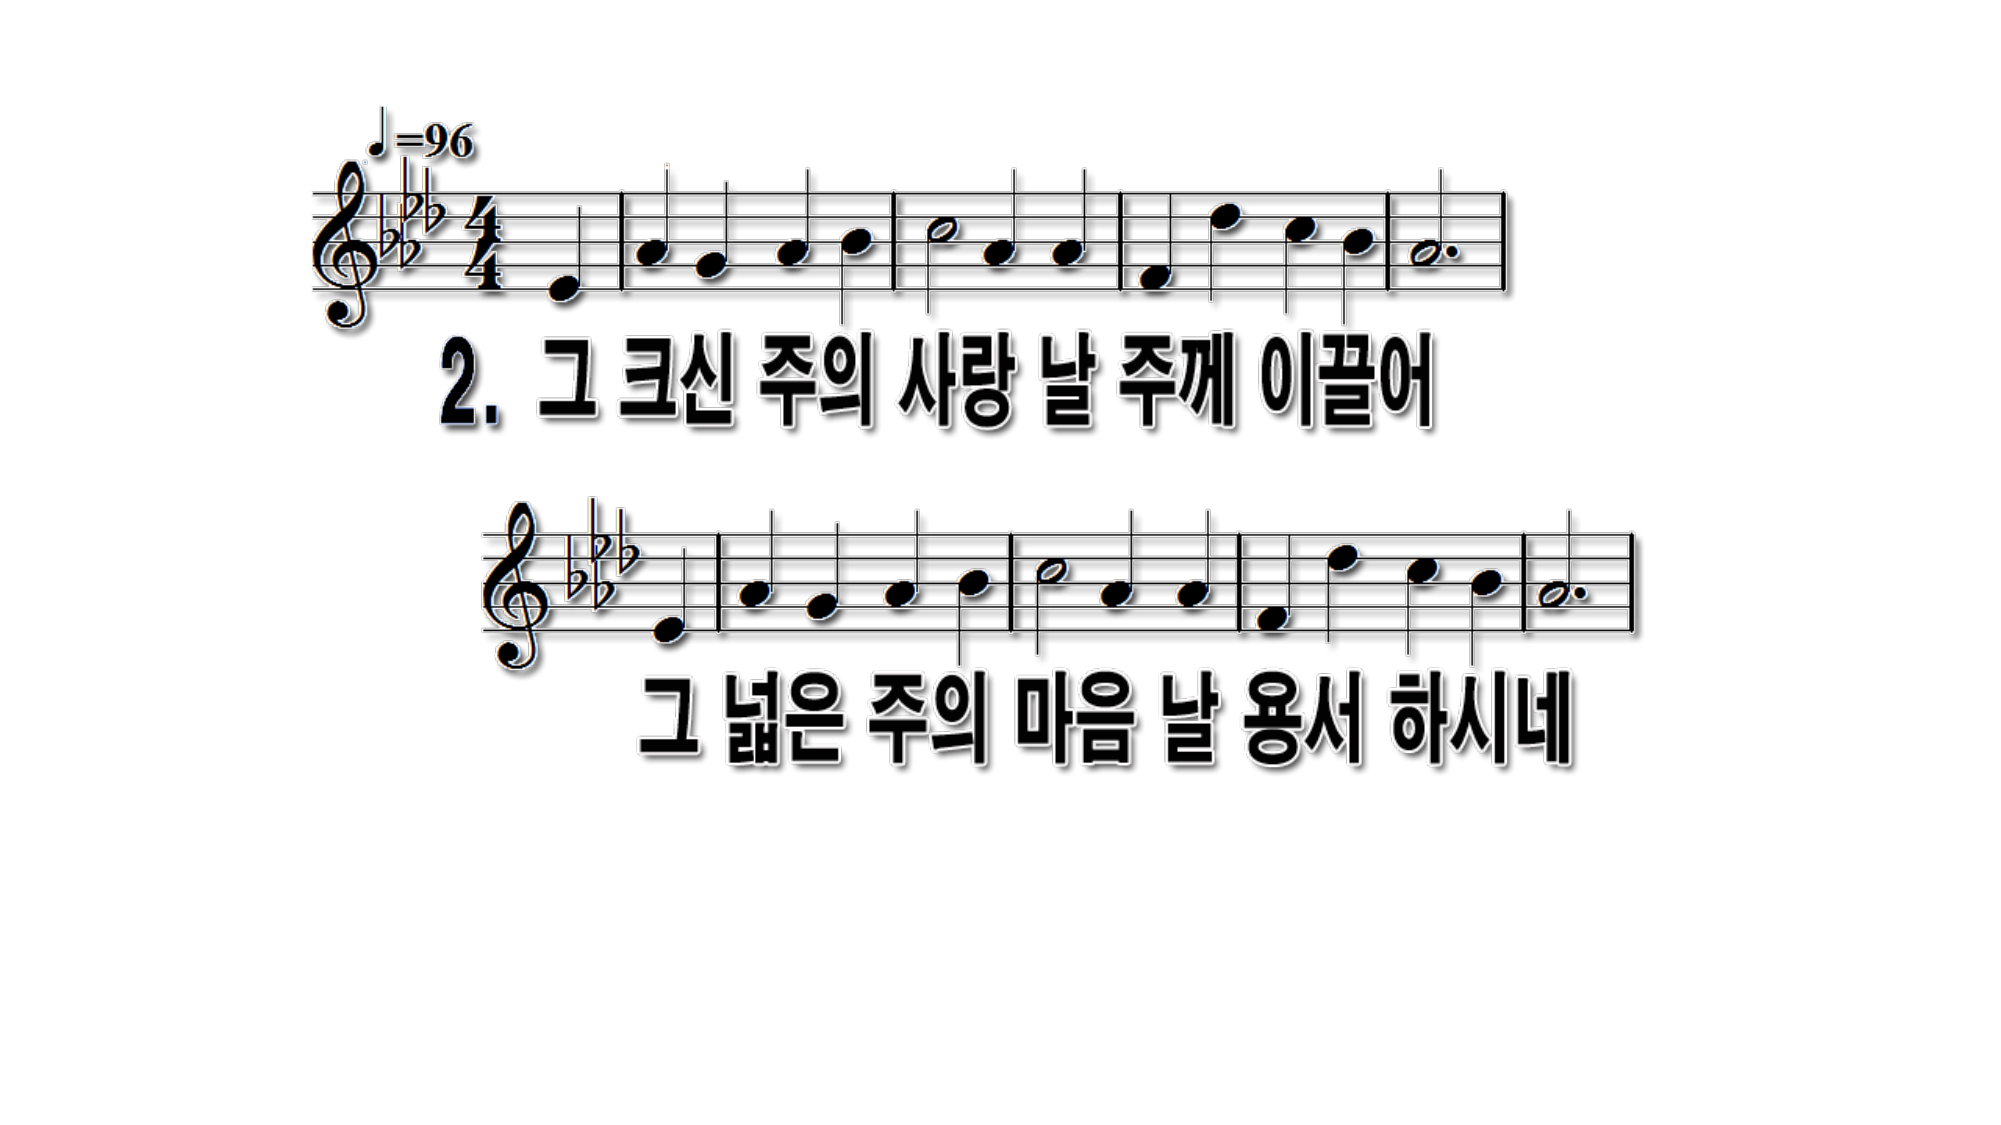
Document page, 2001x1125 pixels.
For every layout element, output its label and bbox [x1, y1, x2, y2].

picture [249, 0, 1750, 835]
